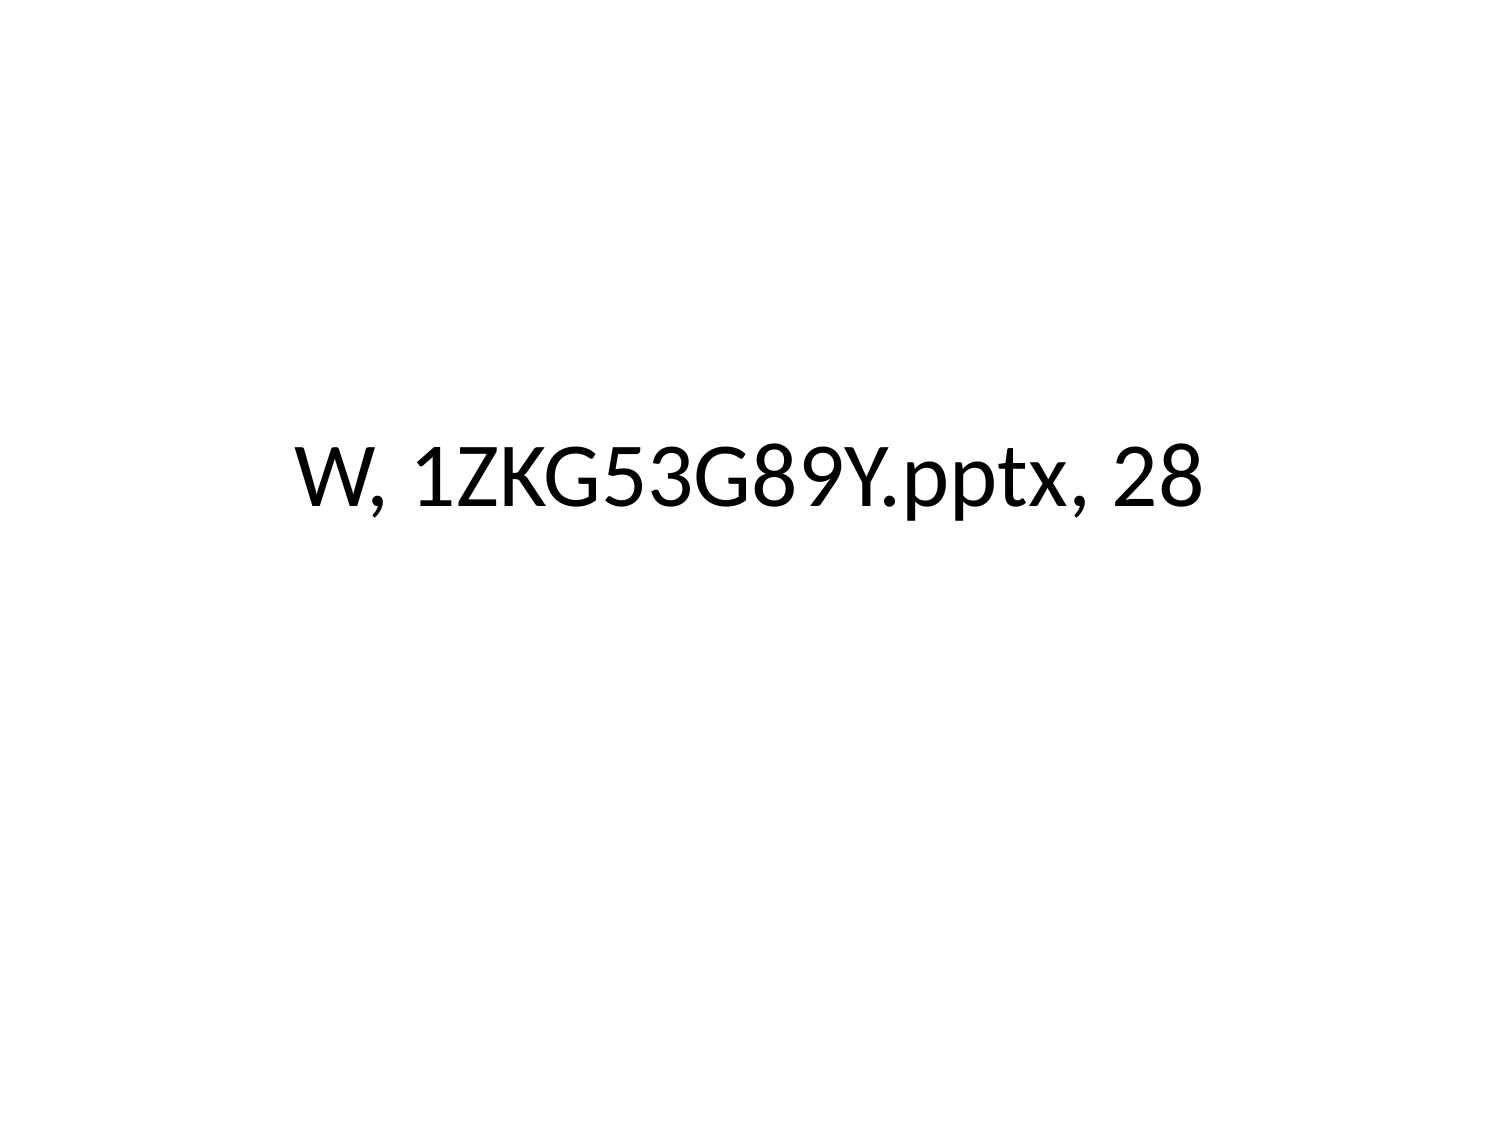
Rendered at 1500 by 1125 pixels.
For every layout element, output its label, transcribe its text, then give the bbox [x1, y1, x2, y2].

title W, 1ZKG53G89Y.pptx, 28 [112, 349, 1388, 591]
